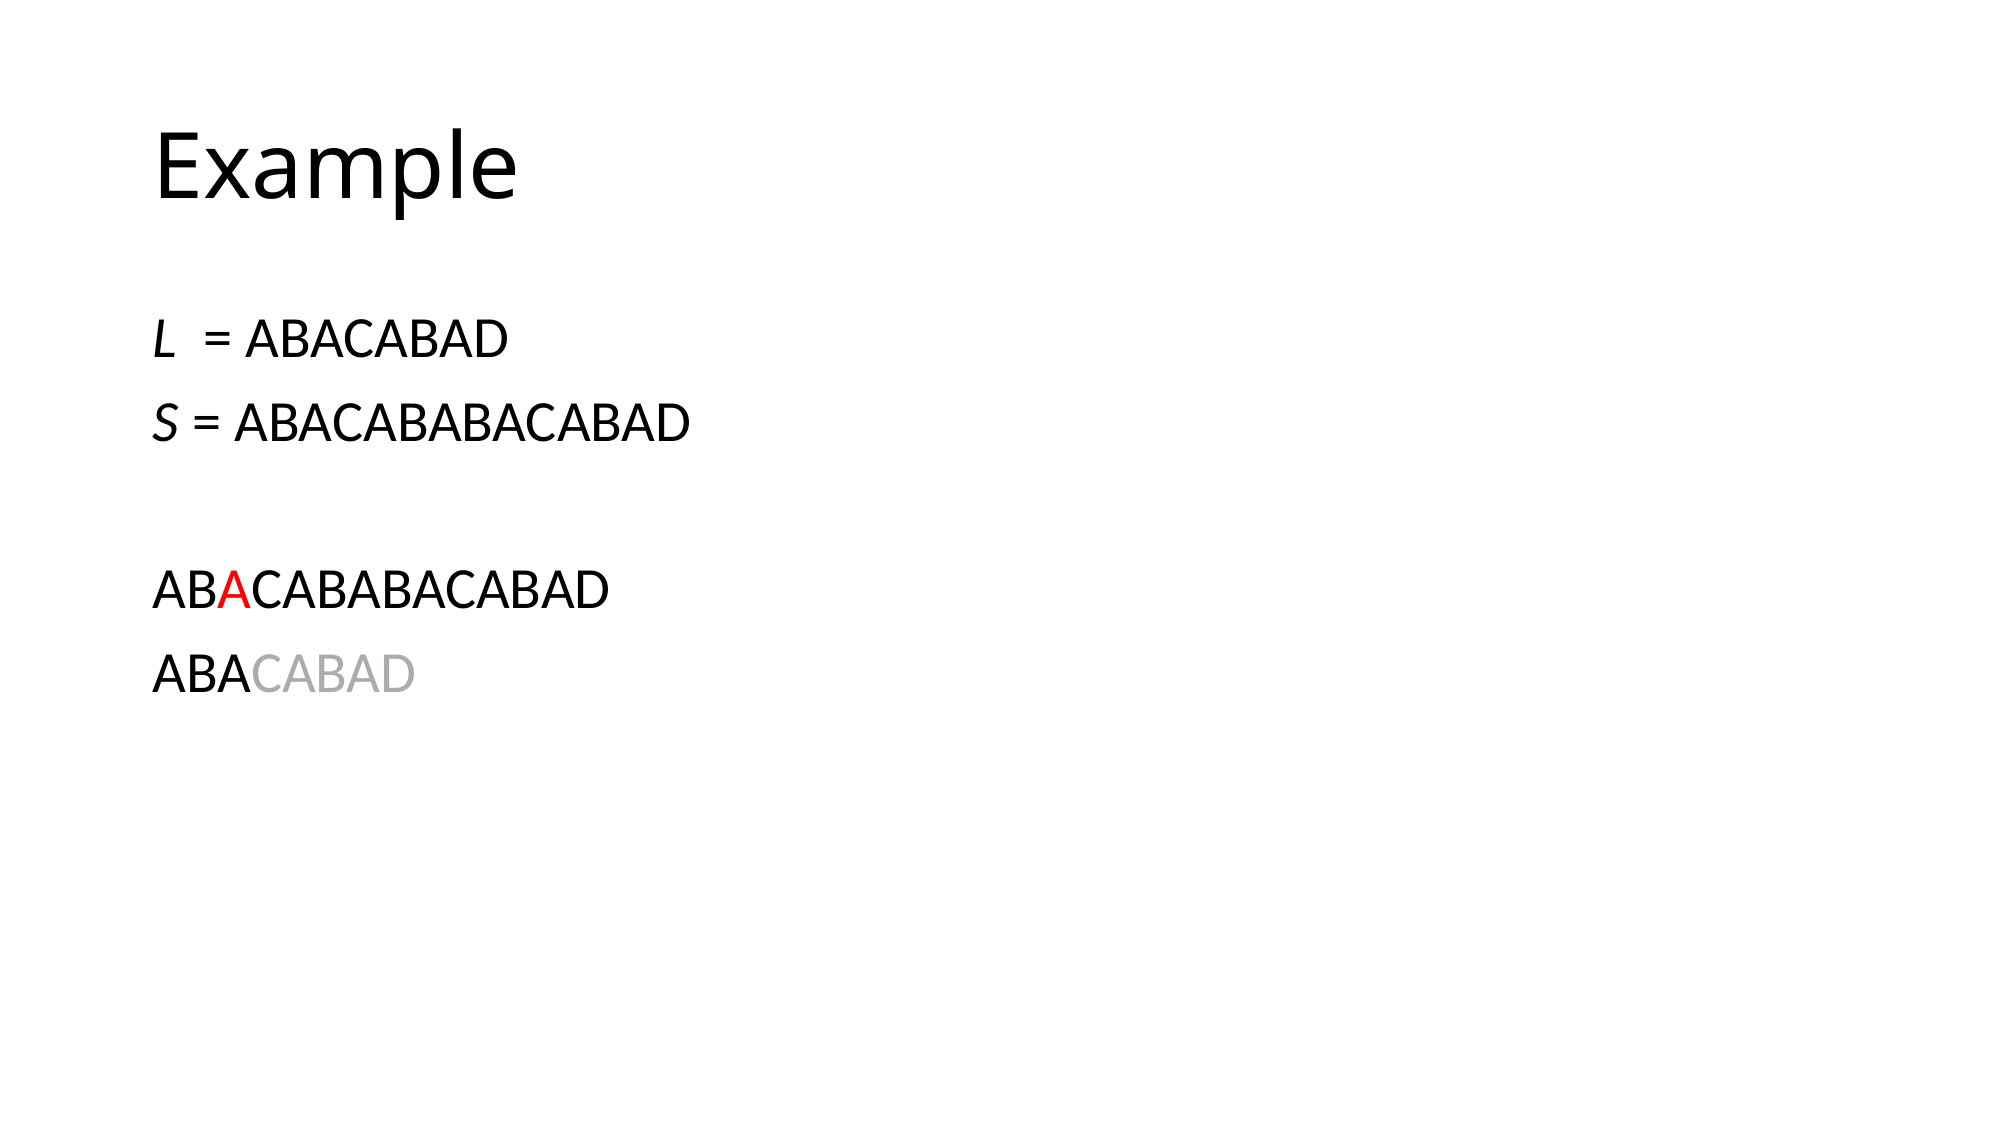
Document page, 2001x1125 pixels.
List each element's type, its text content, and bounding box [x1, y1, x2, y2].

list L = ABACABAD S = ABACABABACABAD ABACABABACABAD ABACABAD [137, 299, 1863, 1014]
title Example [137, 59, 1863, 278]
